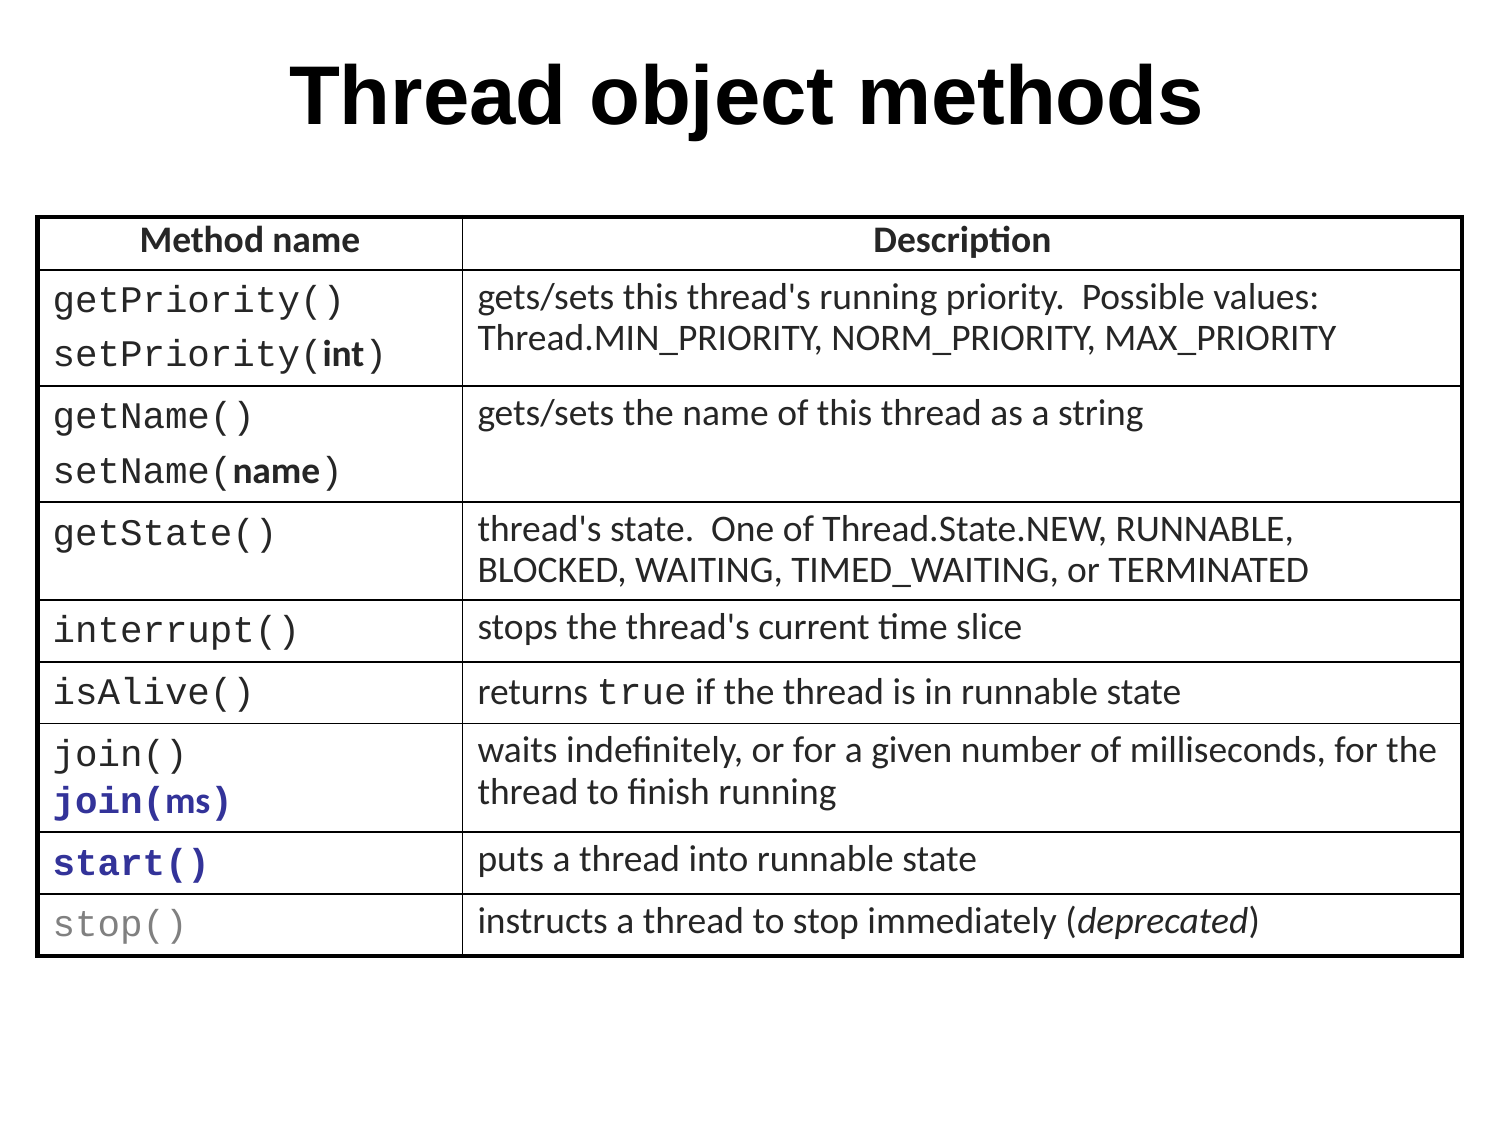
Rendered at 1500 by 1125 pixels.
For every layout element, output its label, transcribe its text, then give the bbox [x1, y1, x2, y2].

title Thread object methods [28, 16, 1466, 166]
table_cell stops the thread's current time slice [463, 601, 1460, 661]
table_cell waits indefinitely, or for a given number of milliseconds, for the thread to finish running [463, 724, 1460, 831]
table_cell interrupt() [40, 601, 462, 661]
table_cell returns true if the thread is in runnable state [463, 663, 1460, 723]
table_cell instructs a thread to stop immediately (deprecated) [463, 895, 1460, 954]
table_cell start() [40, 833, 462, 893]
table_cell join() join(ms) [40, 724, 462, 831]
table_cell isAlive() [40, 663, 462, 723]
table_header Description [463, 219, 1460, 269]
table_cell getPriority() setPriority(int) [40, 271, 462, 385]
table_cell getState() [40, 503, 462, 599]
table_cell gets/sets the name of this thread as a string [463, 387, 1460, 501]
table_cell stop() [40, 895, 462, 954]
table_cell thread's state. One of Thread.State.NEW, RUNNABLE, BLOCKED, WAITING, TIMED_WAITING, or TERMINATED [463, 503, 1460, 599]
table_cell puts a thread into runnable state [463, 833, 1460, 893]
table_cell gets/sets this thread's running priority. Possible values: Thread.MIN_PRIORITY, NORM_PRIORITY, MAX_PRIORITY [463, 271, 1460, 385]
table_cell getName() setName(name) [40, 387, 462, 501]
table_header Method name [40, 219, 462, 269]
